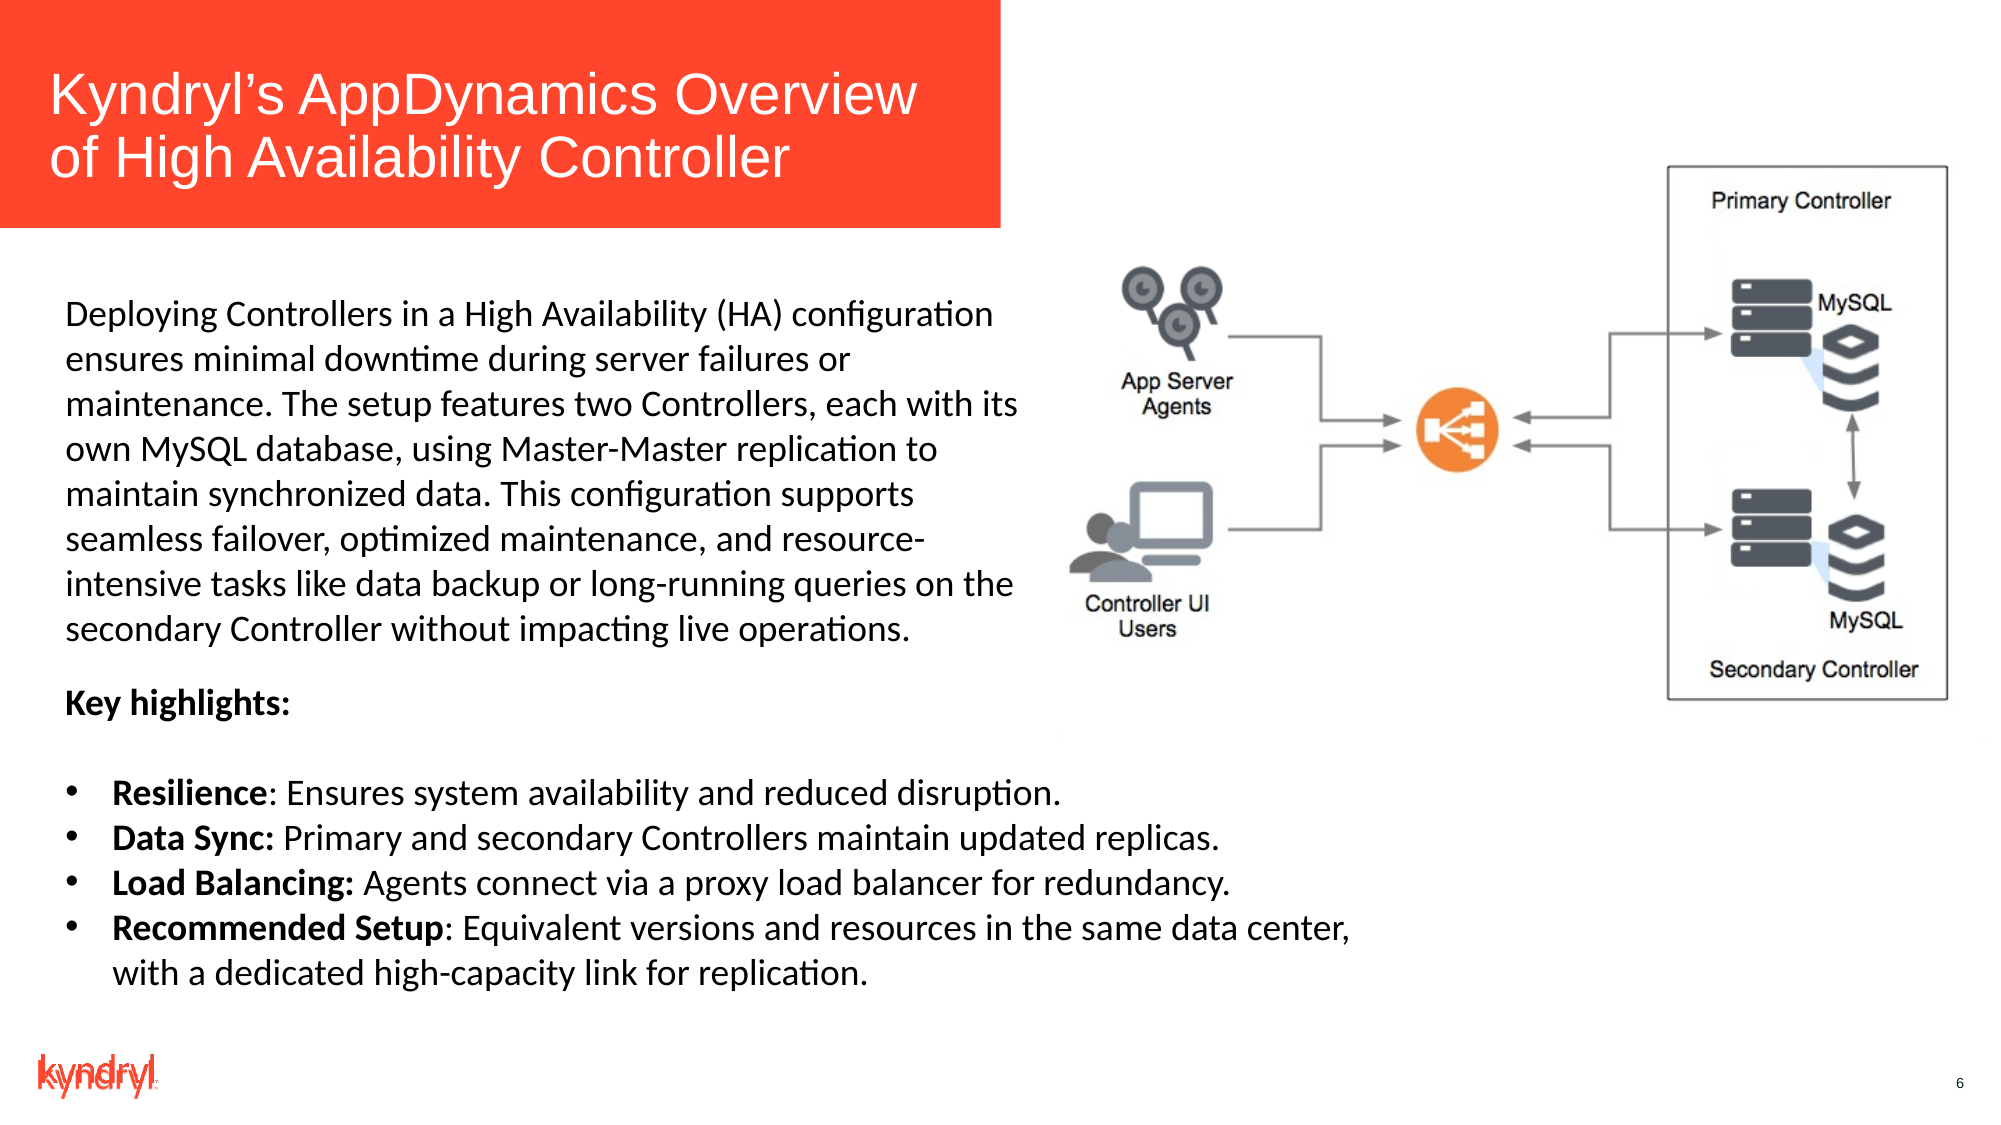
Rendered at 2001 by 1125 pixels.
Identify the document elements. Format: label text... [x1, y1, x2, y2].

text_box Kyndryl’s AppDynamics Overview of High Availability Controller [49, 37, 950, 190]
picture [38, 1054, 159, 1099]
text_box Deploying Controllers in a High Availability (HA) configuration ensures minimal downtime during server failures or maintenance. The setup features two Controllers, each with its own MySQL database, using Master-Master replication to maintain synchronized data. This configuration supports seamless failover, optimized maintenance, and resource-intensive tasks like data backup or long-running queries on the secondary Controller without impacting live operations. [50, 281, 1053, 670]
text_box [0, 0, 1001, 228]
picture [1053, 114, 1990, 739]
text_box Key highlights: ​ Resilience: Ensures system availability and reduced disruption. ​ Data Sync: Primary and secondary Controllers maintain updated replicas. ​ Load Balancing: Agents connect via a proxy load balancer for redundancy. Recommended Setup: Equivalent versions and resources in the same data center, with a dedicated high-capacity link for replication. [50, 670, 1415, 1001]
